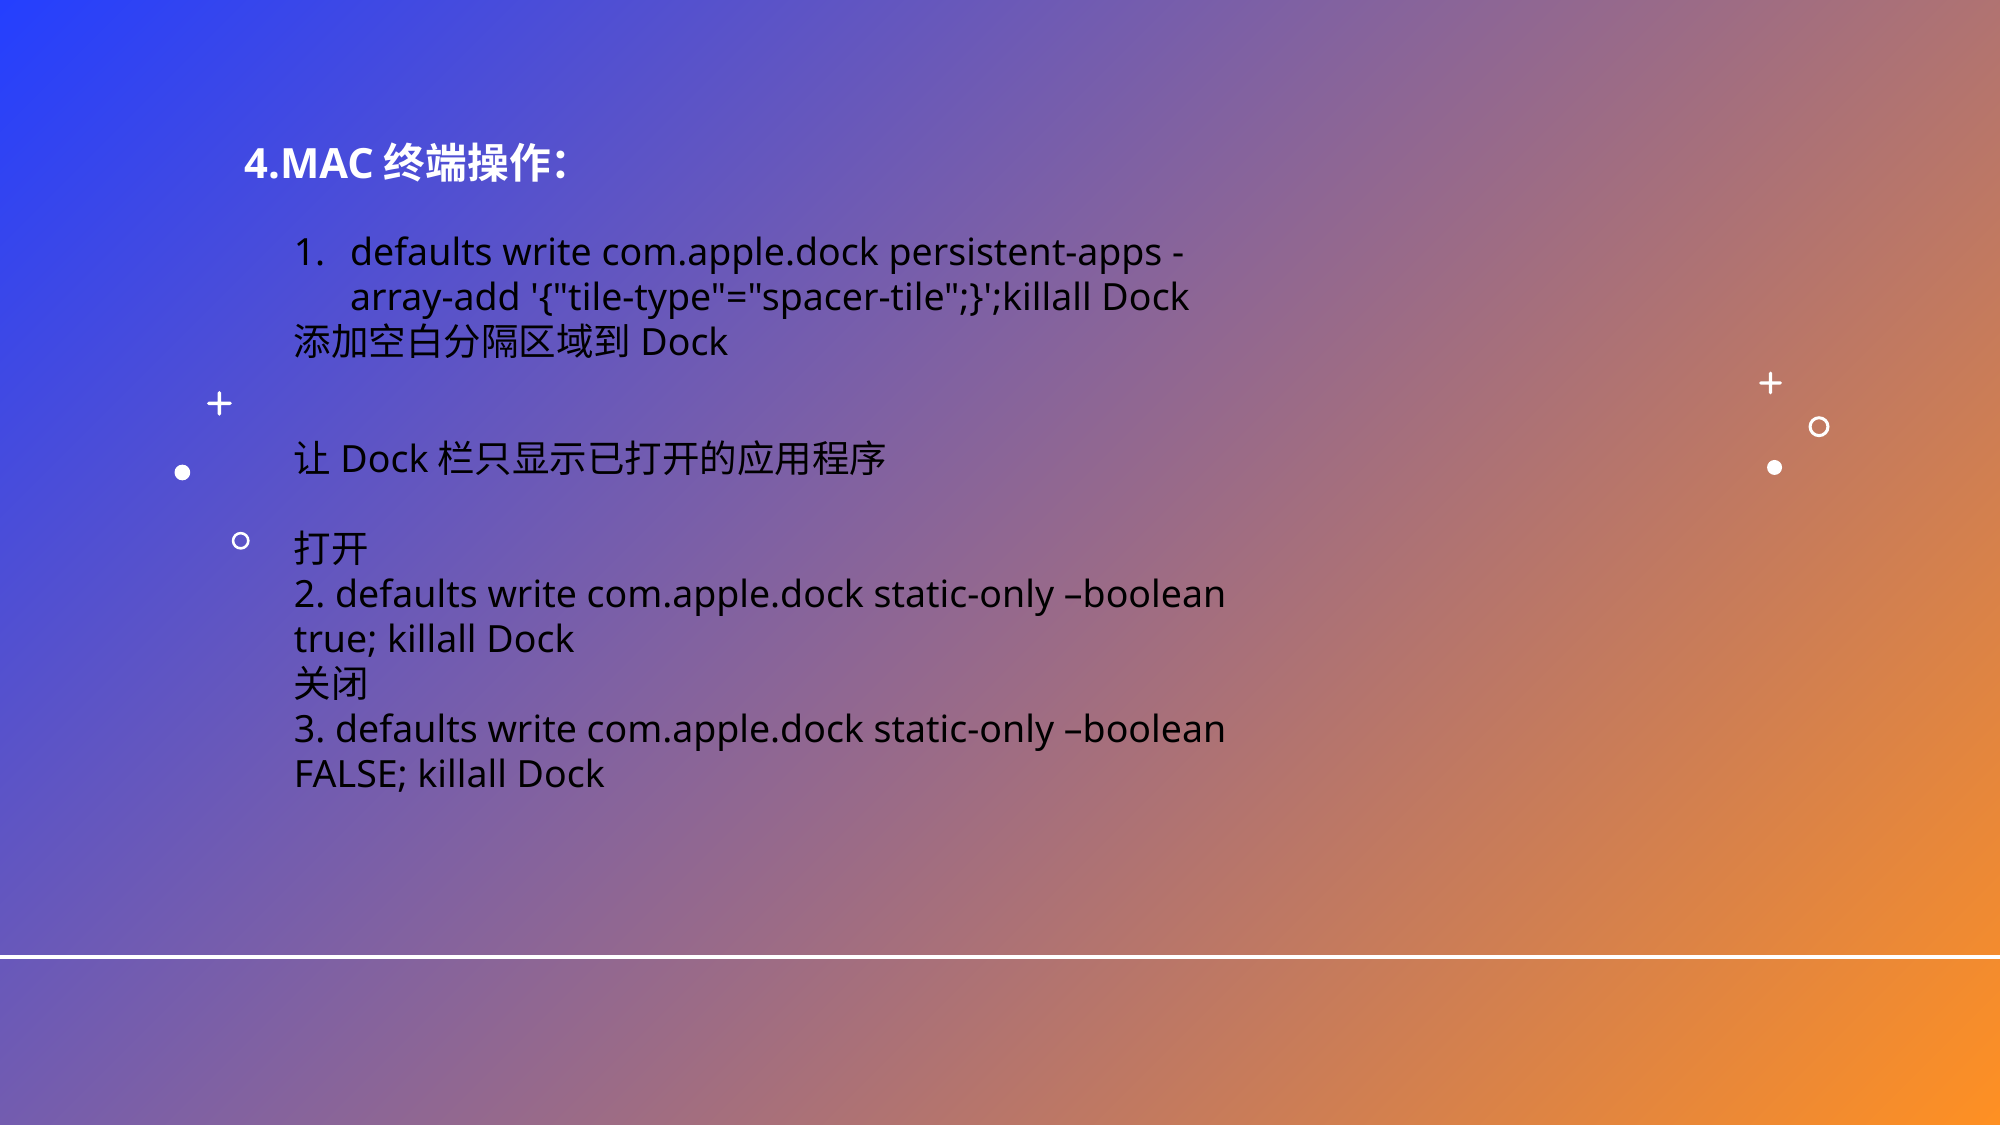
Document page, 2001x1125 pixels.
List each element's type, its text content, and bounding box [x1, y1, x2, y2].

text_box [174, 464, 191, 481]
text_box [0, 959, 2000, 1125]
text_box 4.mac终端操作： [0, 127, 1065, 196]
text_box 让Dock栏只显示已打开的应用程序 打开 2. defaults write com.apple.dock static-only –boolean true; killall Dock 关闭 3. defaults write com.apple.dock static-only –boolean FALSE; killall Dock [279, 427, 1317, 803]
text_box [1759, 371, 1782, 395]
text_box defaults write com.apple.dock persistent-apps -array-add '{"tile-type"="spacer-tile";}';killall Dock 添加空白分隔区域到Dock [279, 220, 1298, 371]
text_box [1808, 416, 1830, 438]
text_box [0, 0, 2000, 955]
text_box [1767, 459, 1783, 475]
text_box [231, 531, 250, 550]
text_box [206, 390, 232, 416]
